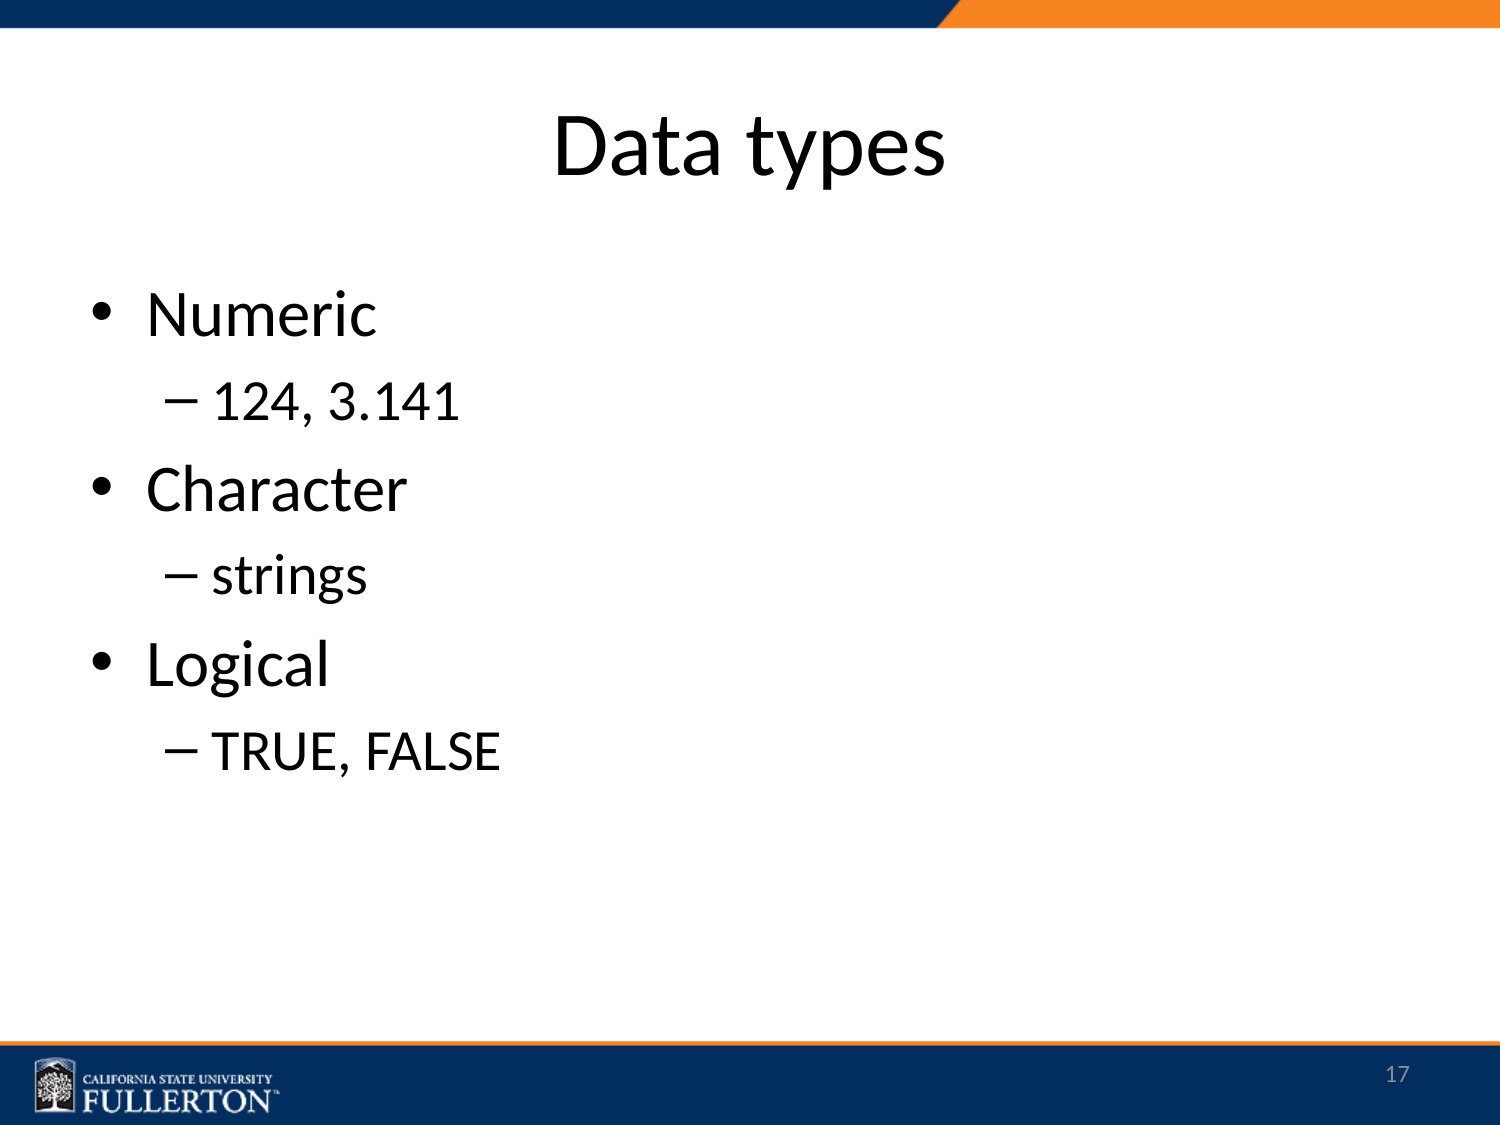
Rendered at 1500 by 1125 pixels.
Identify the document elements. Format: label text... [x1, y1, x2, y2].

list Numeric 124, 3.141 Character strings Logical TRUE, FALSE [75, 262, 1425, 1005]
title Data types [75, 45, 1425, 233]
picture [0, 0, 1500, 1125]
slide_number 17 [1074, 1042, 1425, 1103]
